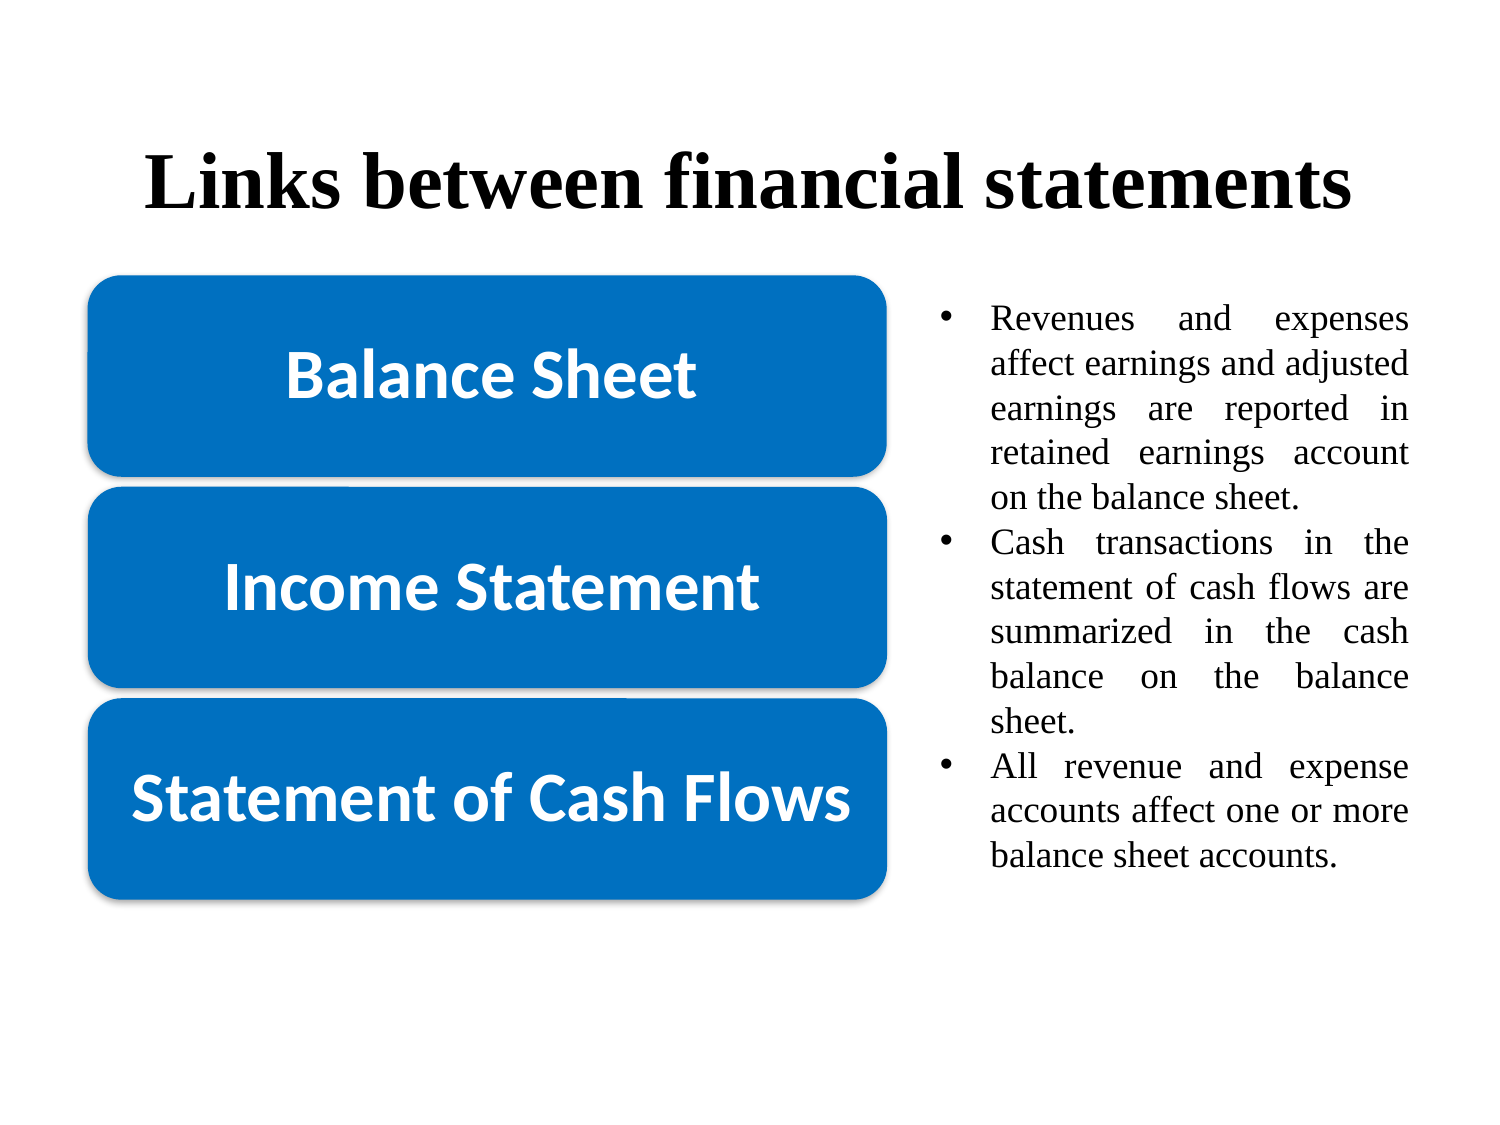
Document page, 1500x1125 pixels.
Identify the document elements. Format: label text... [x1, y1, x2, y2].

list Revenues and expenses affect earnings and adjusted earnings are reported in retained earnings account on the balance sheet. Cash transactions in the statement of cash flows are summarized in the cash balance on the balance sheet. All revenue and expense accounts affect one or more balance sheet accounts. [924, 285, 1425, 911]
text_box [87, 274, 888, 901]
title Links between financial statements [75, 45, 1425, 233]
